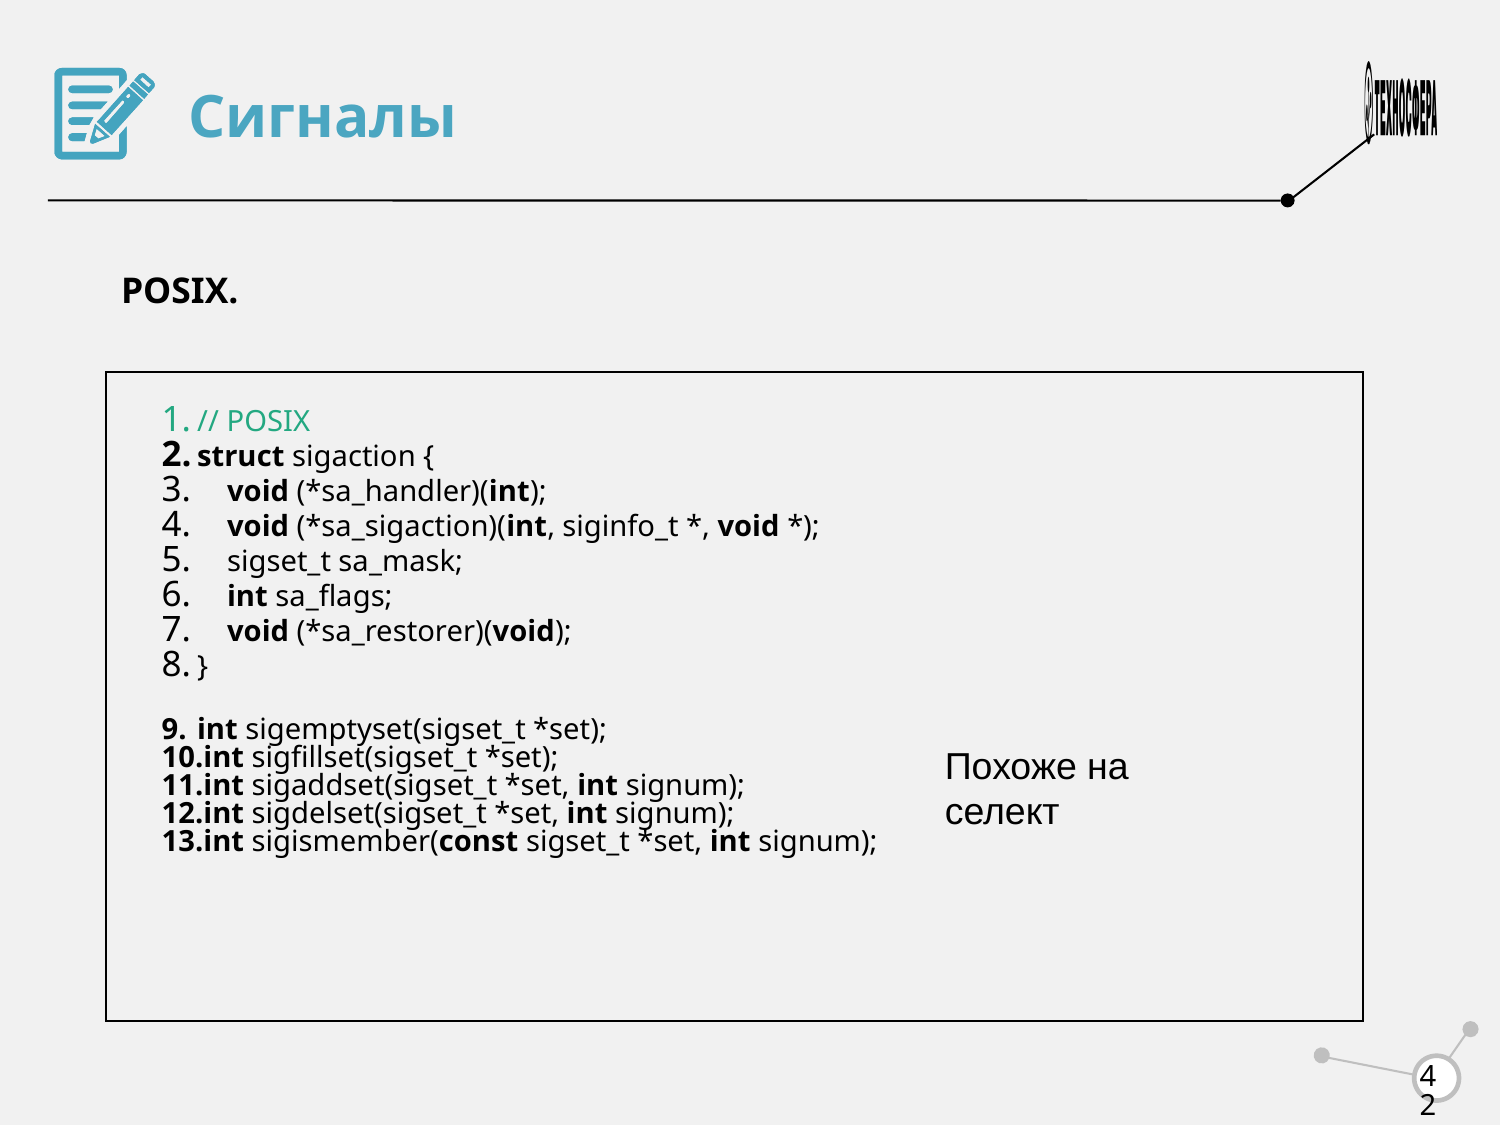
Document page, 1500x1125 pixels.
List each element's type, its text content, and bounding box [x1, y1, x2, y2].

text_box Похоже на селект [929, 734, 1269, 792]
text_box Сигналы [173, 42, 1281, 185]
picture [1363, 24, 1442, 185]
text_box POSIX. [106, 241, 1364, 343]
text_box // POSIX struct sigaction { void (*sa_handler)(int); void (*sa_sigaction)(int, siginfo_t *, void *); sigset_t sa_mask; int sa_flags; void (*sa_restorer)(void); } int sigemptyset(sigset_t *set); int sigfillset(sigset_t *set); int sigaddset(sigset_t *set, int signum); int sigdelset(sigset_t *set, int signum); int sigismember(const sigset_t *set, int signum); [146, 395, 1338, 1000]
text_box <number> [1404, 1047, 1468, 1108]
